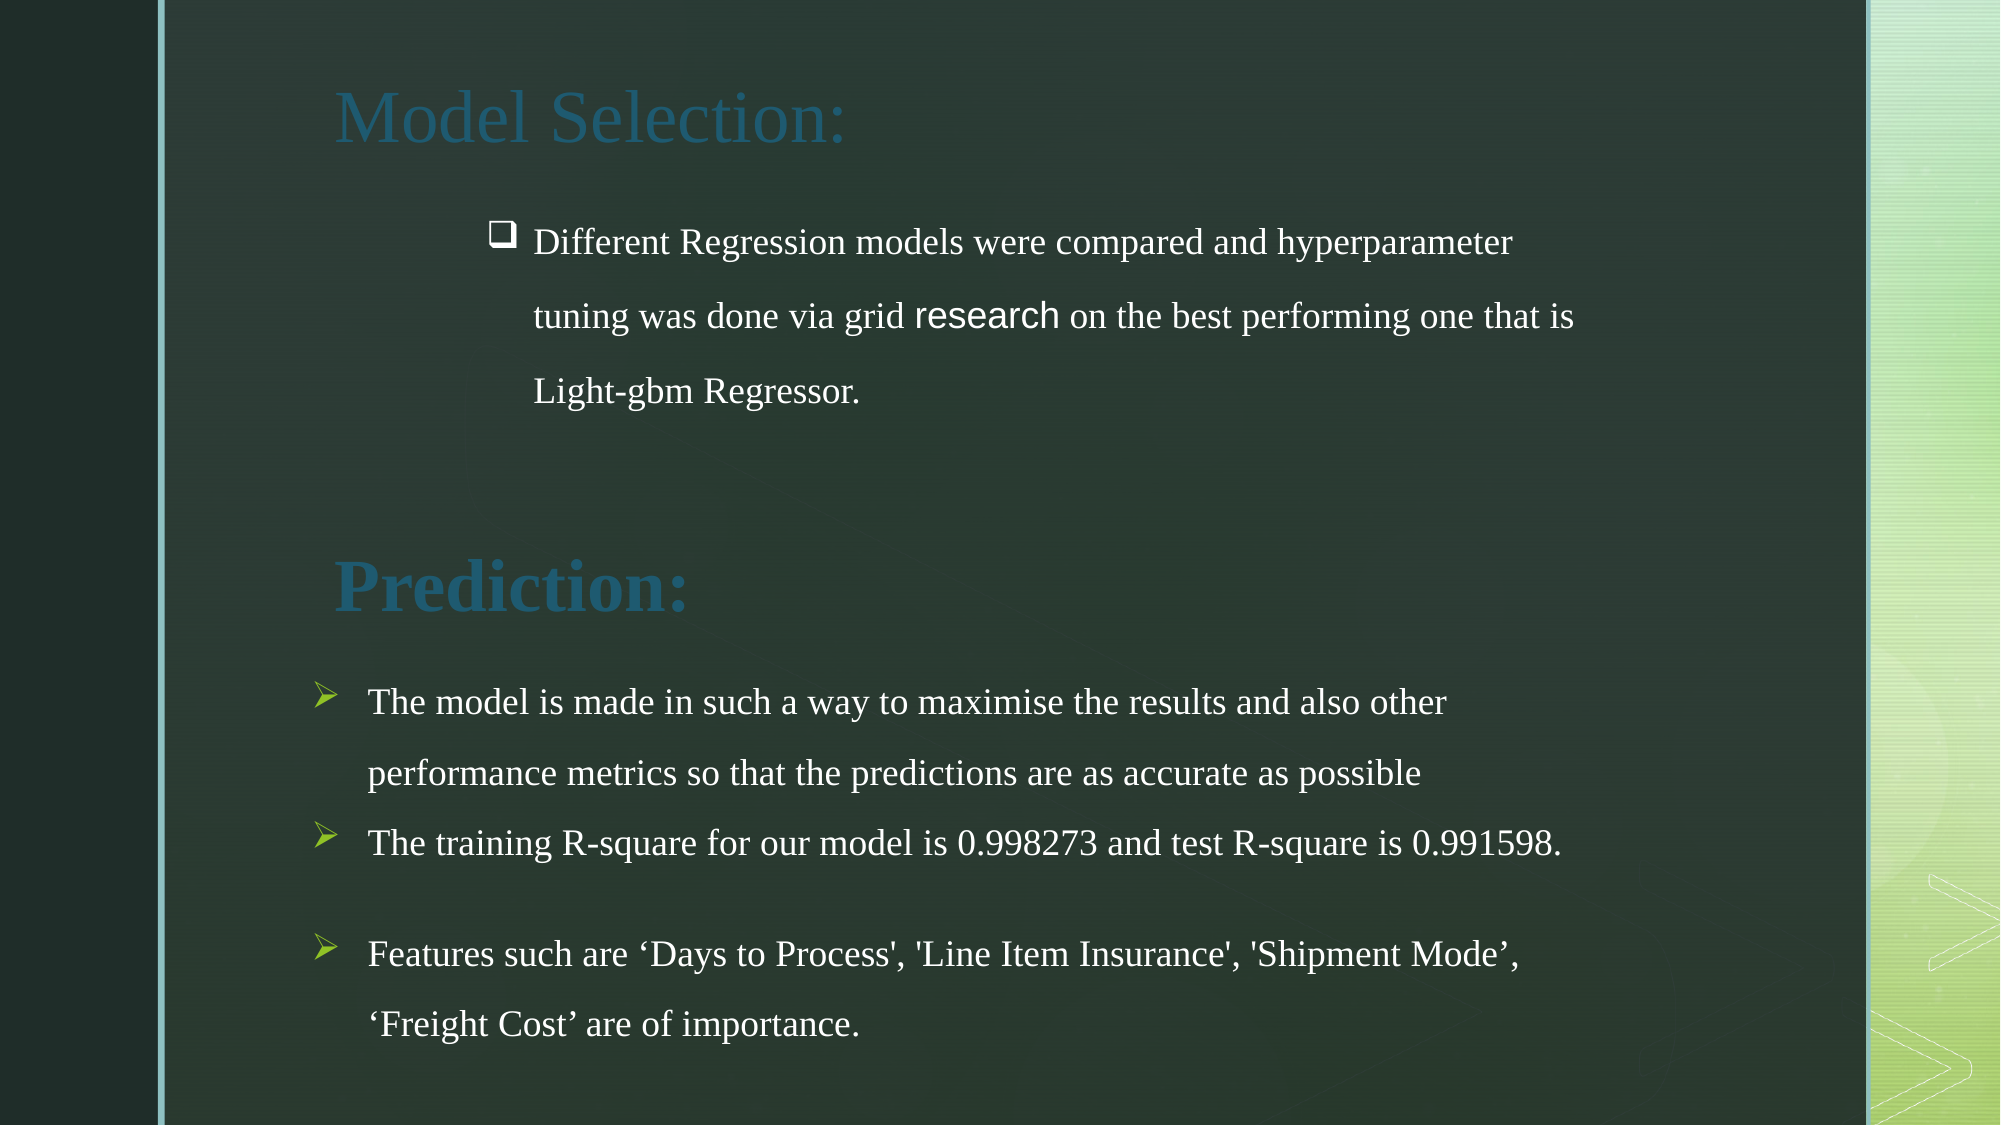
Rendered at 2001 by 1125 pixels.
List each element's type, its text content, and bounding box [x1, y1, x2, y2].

text_box Model Selection: Different Regression models were compared and hyperparameter tuning was done via grid research on the best performing one that is Light-gbm Regressor. Prediction: The model is made in such a way to maximise the results and also other performance metrics so that the predictions are as accurate as possible The training R-square for our model is 0.998273 and test R-square is 0.991598. Features such are ‘Days to Process', 'Line Item Insurance', 'Shipment Mode’, ‘Freight Cost’ are of importance. [296, 53, 1682, 1052]
picture [1871, 0, 2001, 1125]
